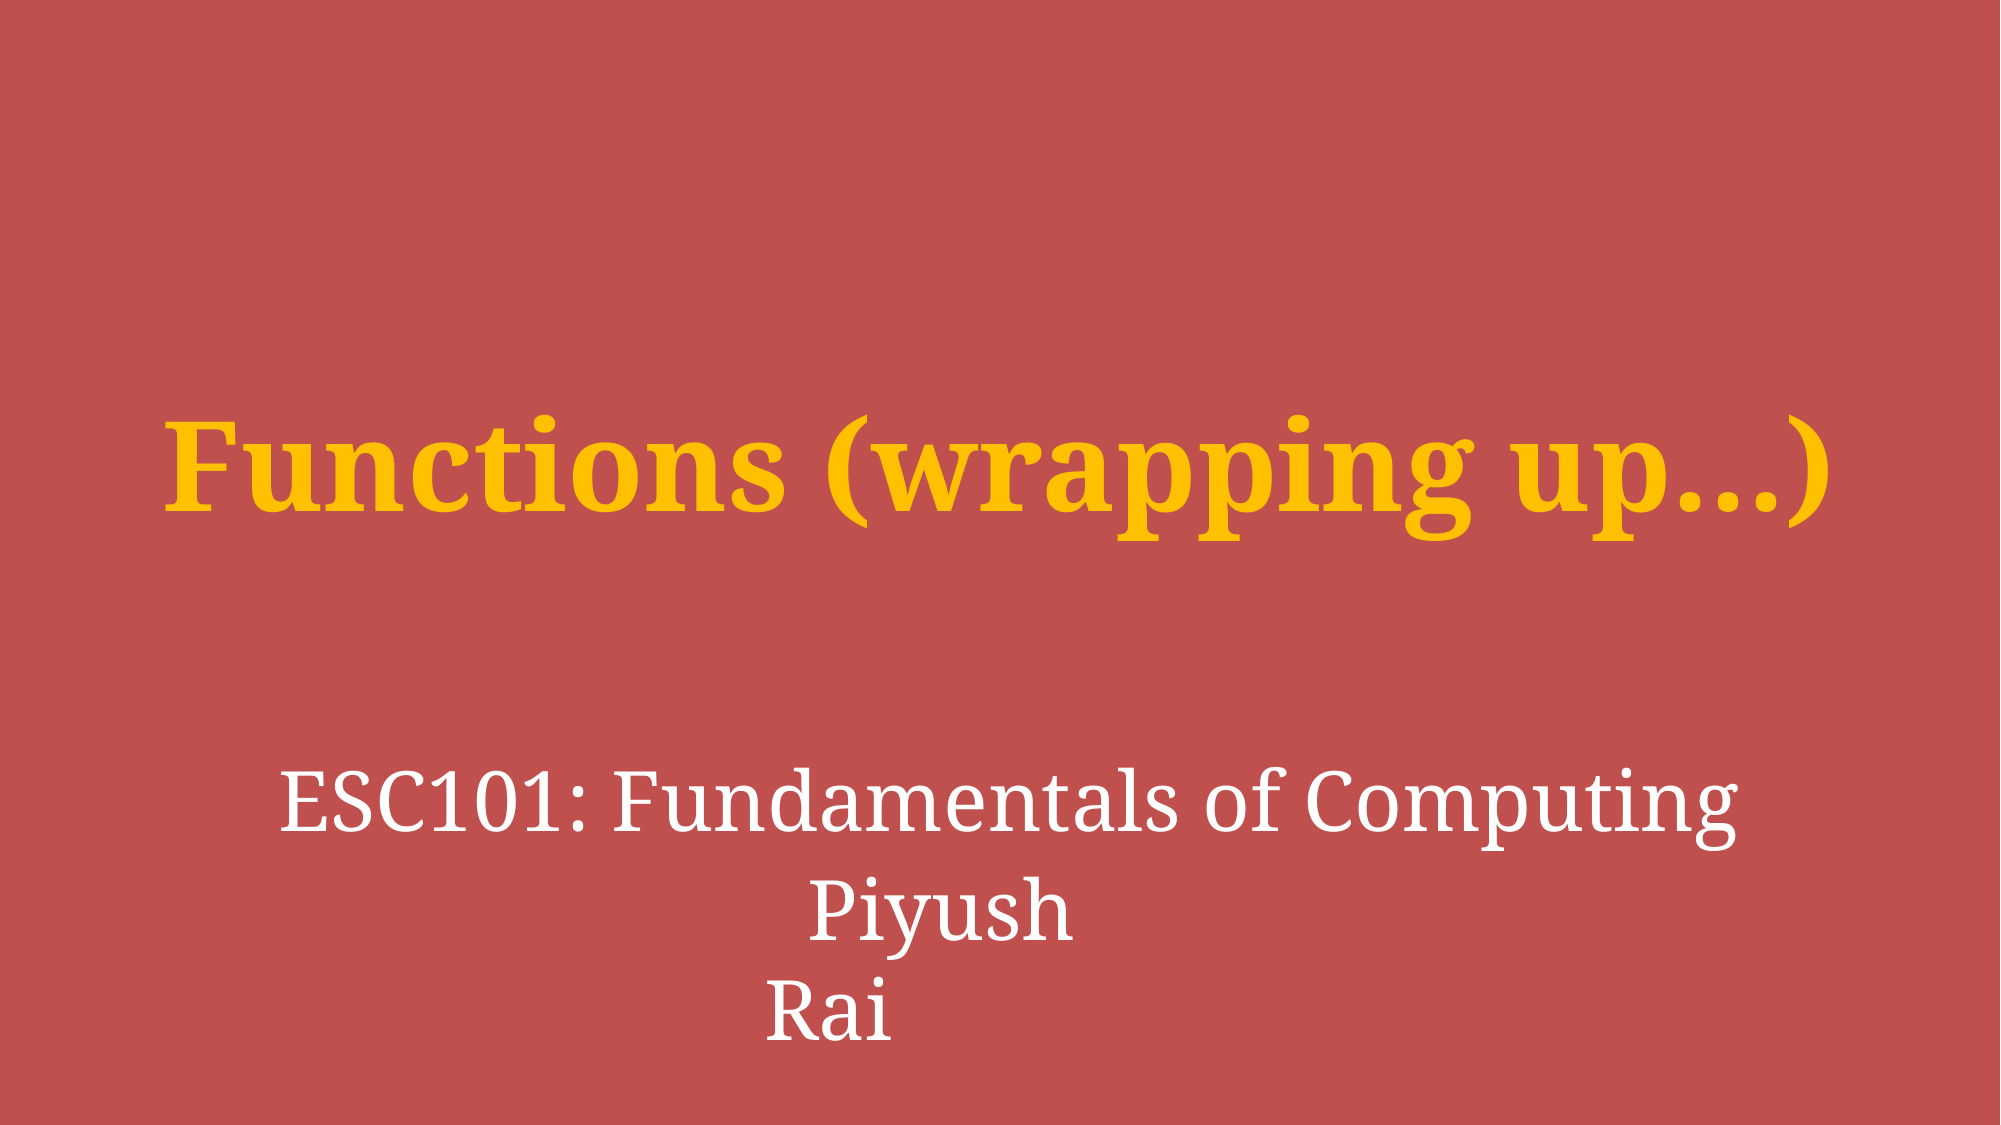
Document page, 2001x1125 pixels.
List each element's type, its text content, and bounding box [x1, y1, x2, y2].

title ESC101: Fundamentals of Computing [159, 647, 1860, 948]
subtitle Functions (wrapping up…) [19, 379, 1981, 530]
text_box Piyush Rai [749, 849, 1221, 1125]
